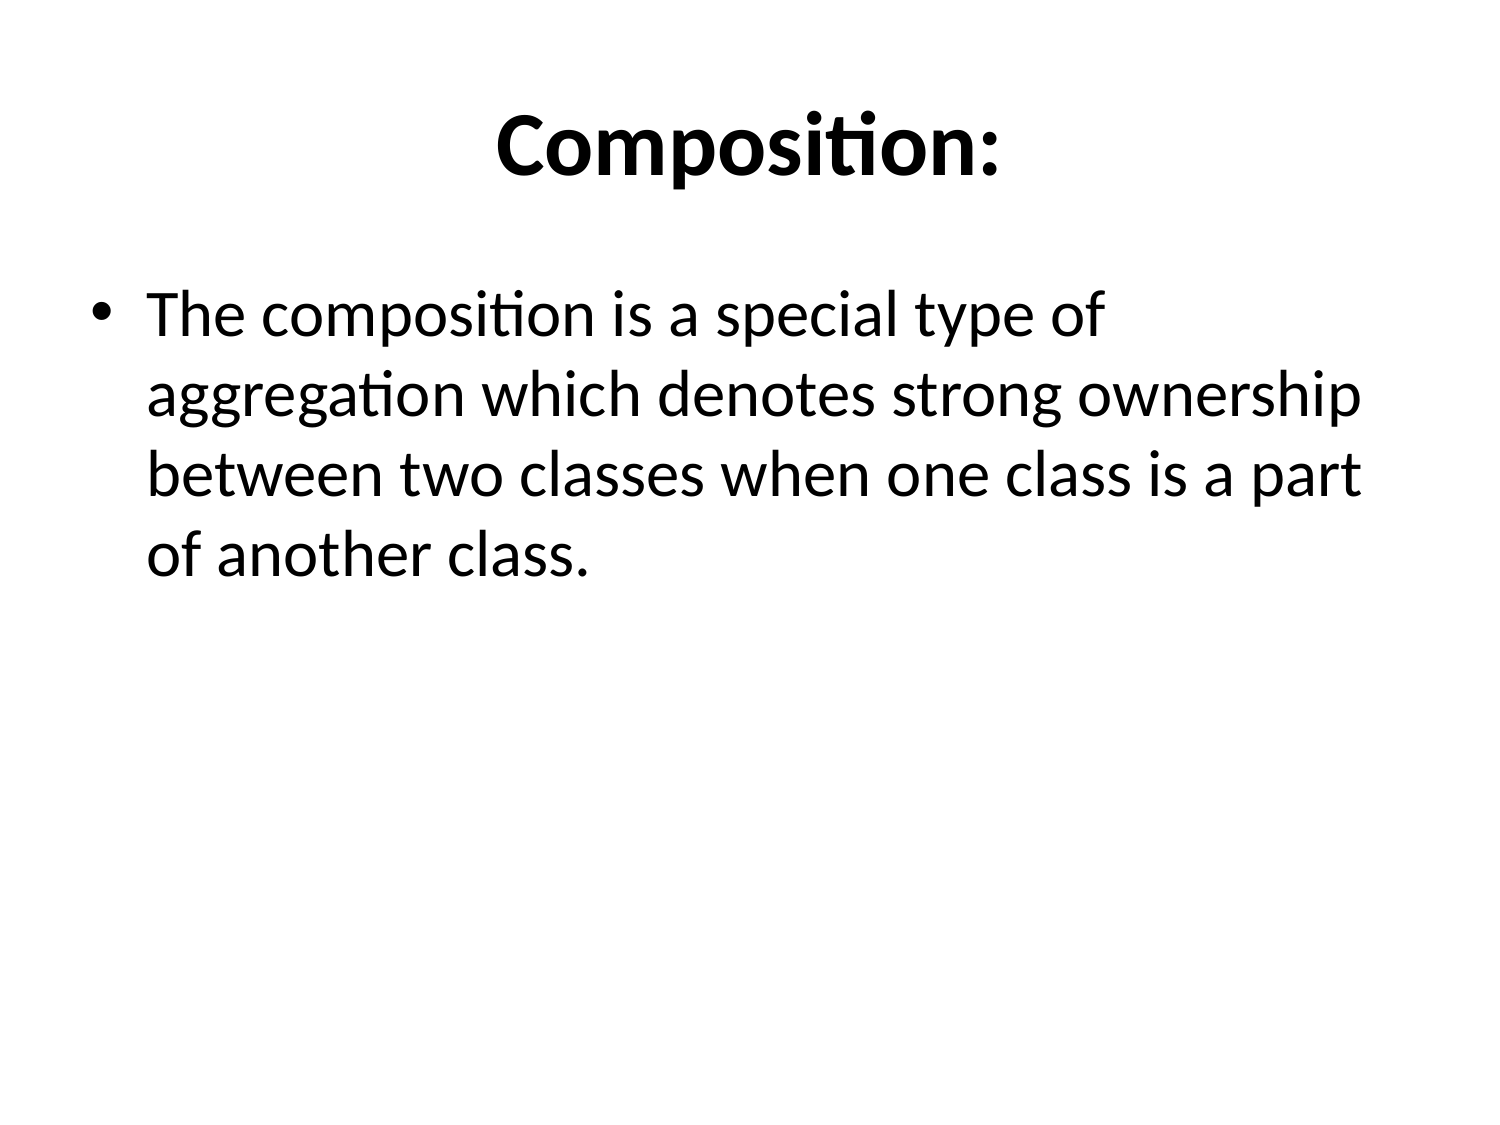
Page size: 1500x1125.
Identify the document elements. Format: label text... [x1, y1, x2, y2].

list The composition is a special type of aggregation which denotes strong ownership between two classes when one class is a part of another class. [75, 262, 1425, 1005]
title Composition: [75, 45, 1425, 233]
